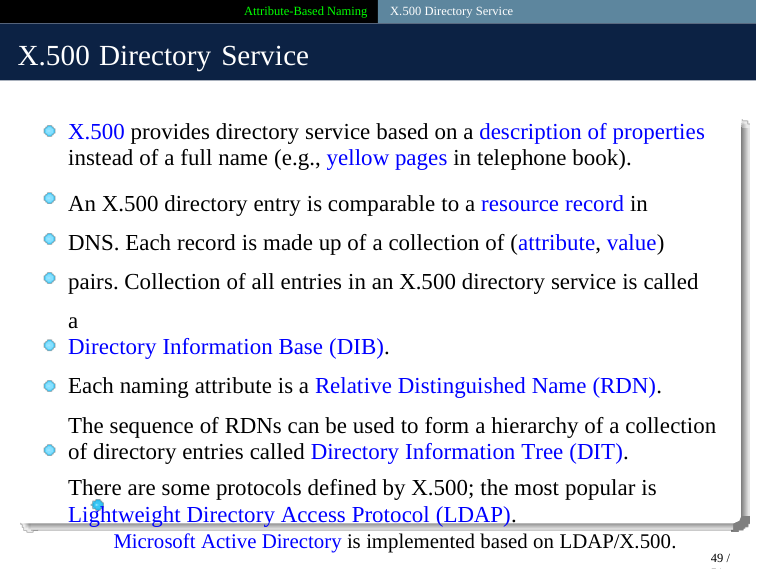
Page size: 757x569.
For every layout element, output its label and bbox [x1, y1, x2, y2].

text_box [0, 0, 756, 568]
